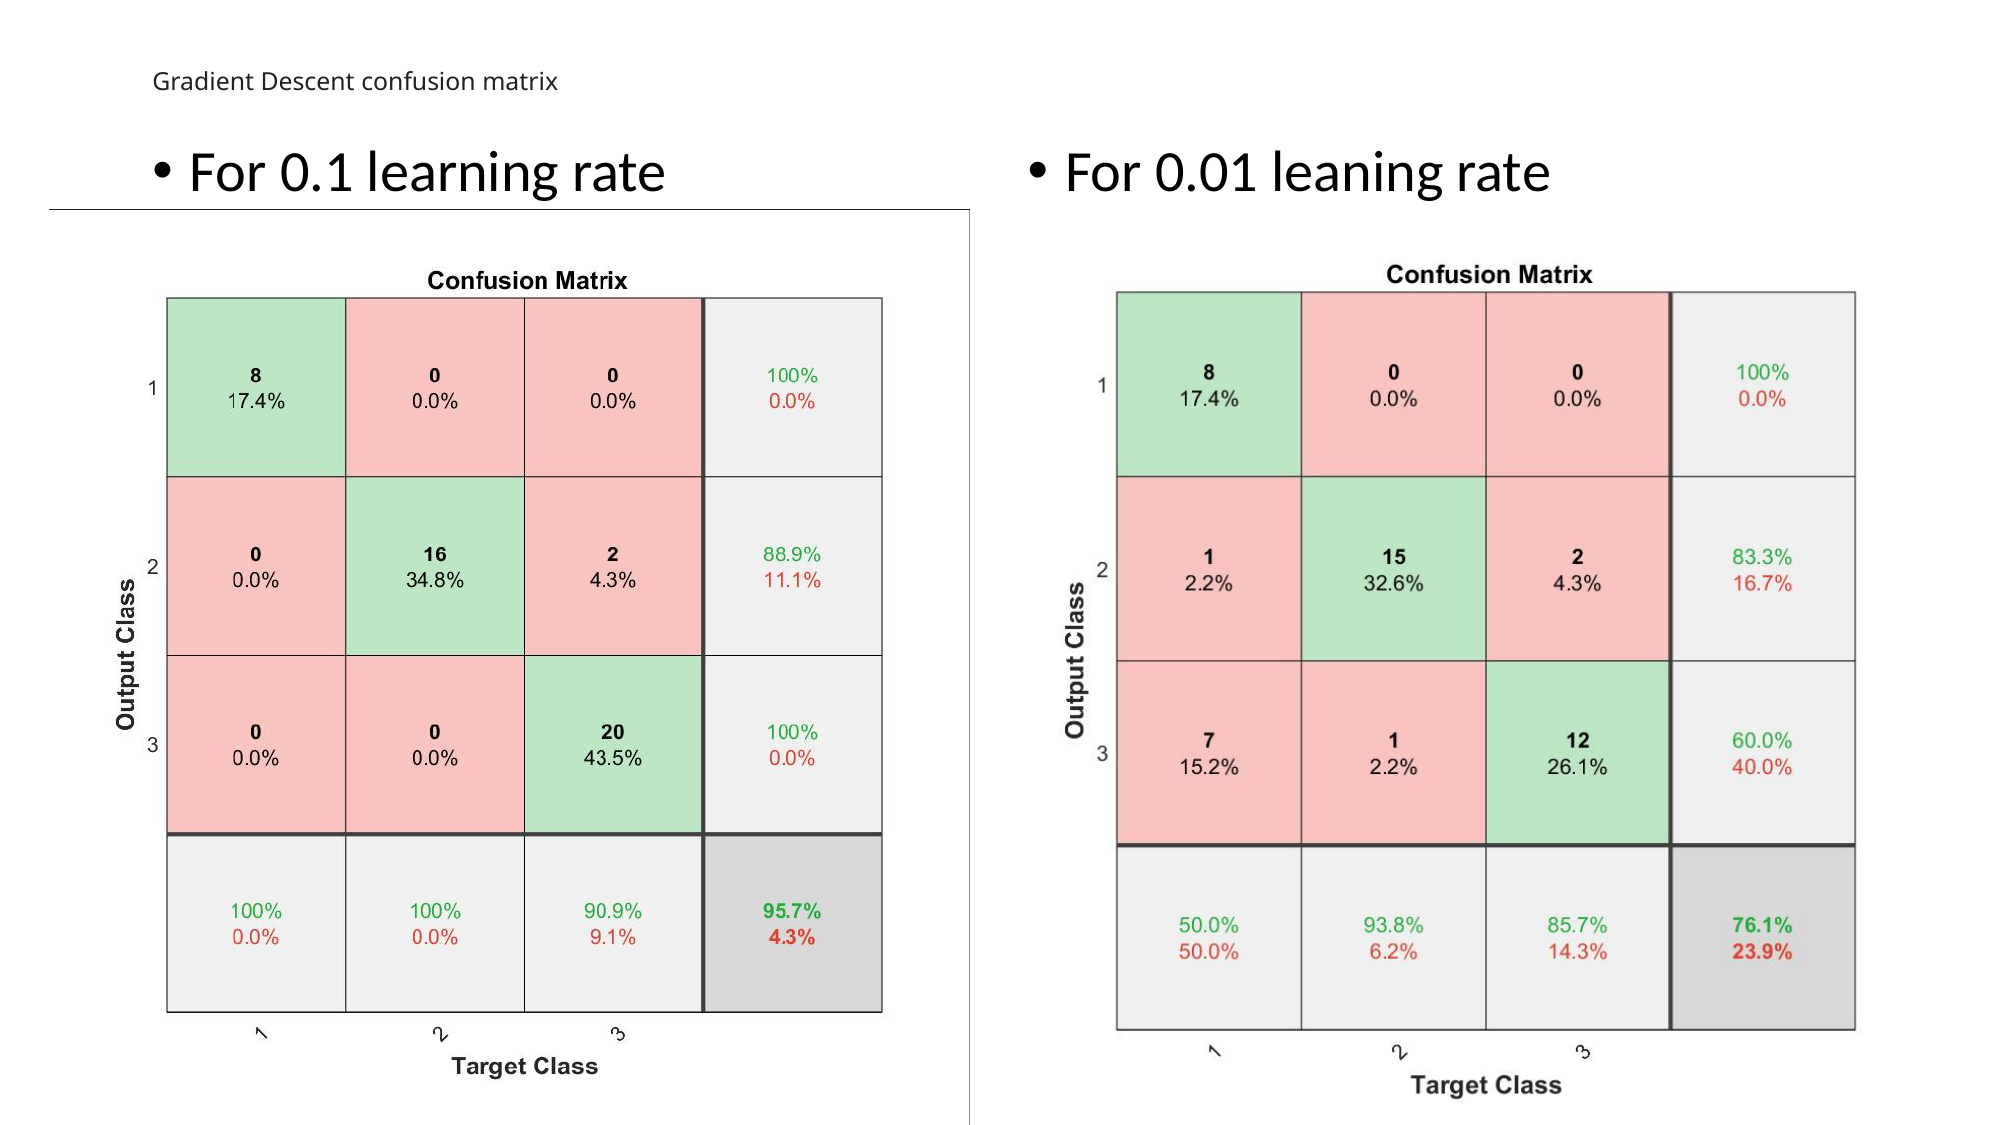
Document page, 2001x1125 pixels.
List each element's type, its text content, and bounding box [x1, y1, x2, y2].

list For 0.01 leaning rate [1012, 133, 1863, 209]
picture [996, 209, 1907, 1125]
list For 0.1 learning rate [137, 133, 988, 1014]
title Gradient Descent confusion matrix [137, 34, 1490, 134]
picture [49, 209, 970, 1125]
